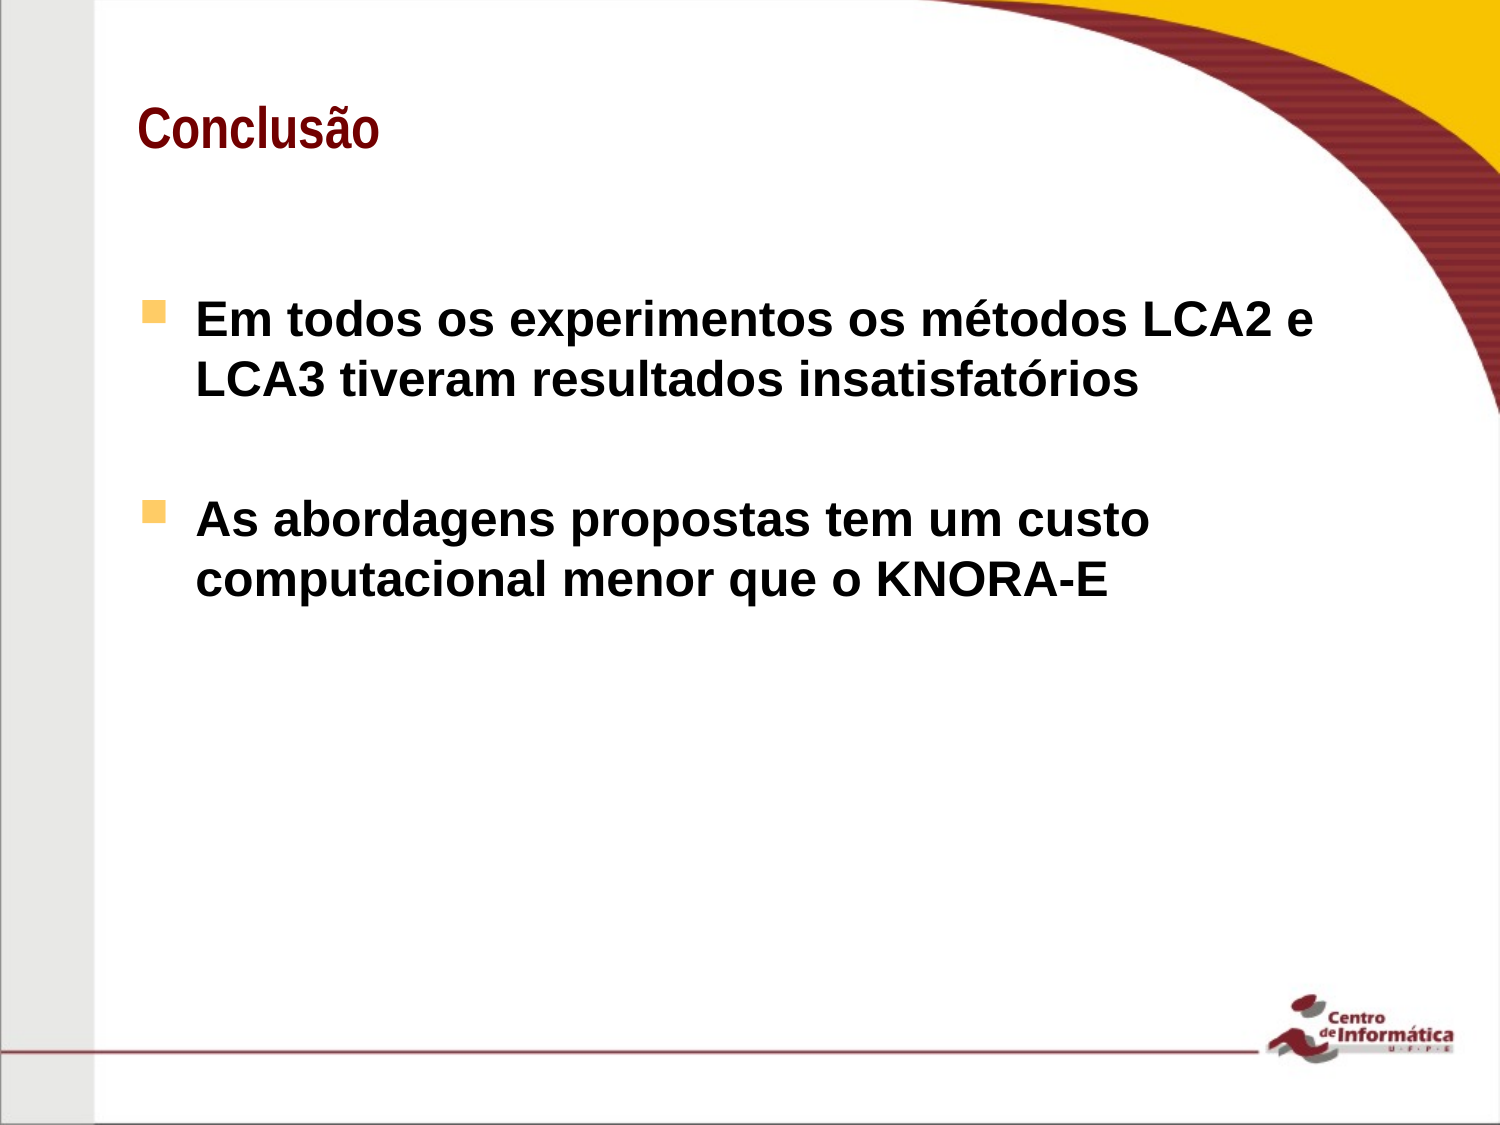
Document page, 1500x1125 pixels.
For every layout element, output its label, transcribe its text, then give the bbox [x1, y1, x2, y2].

title Conclusão [122, 31, 1317, 219]
list Em todos os experimentos os métodos LCA2 e LCA3 tiveram resultados insatisfatórios As abordagens propostas tem um custo computacional menor que o KNORA-E [124, 278, 1424, 1038]
picture [0, 0, 1500, 1125]
